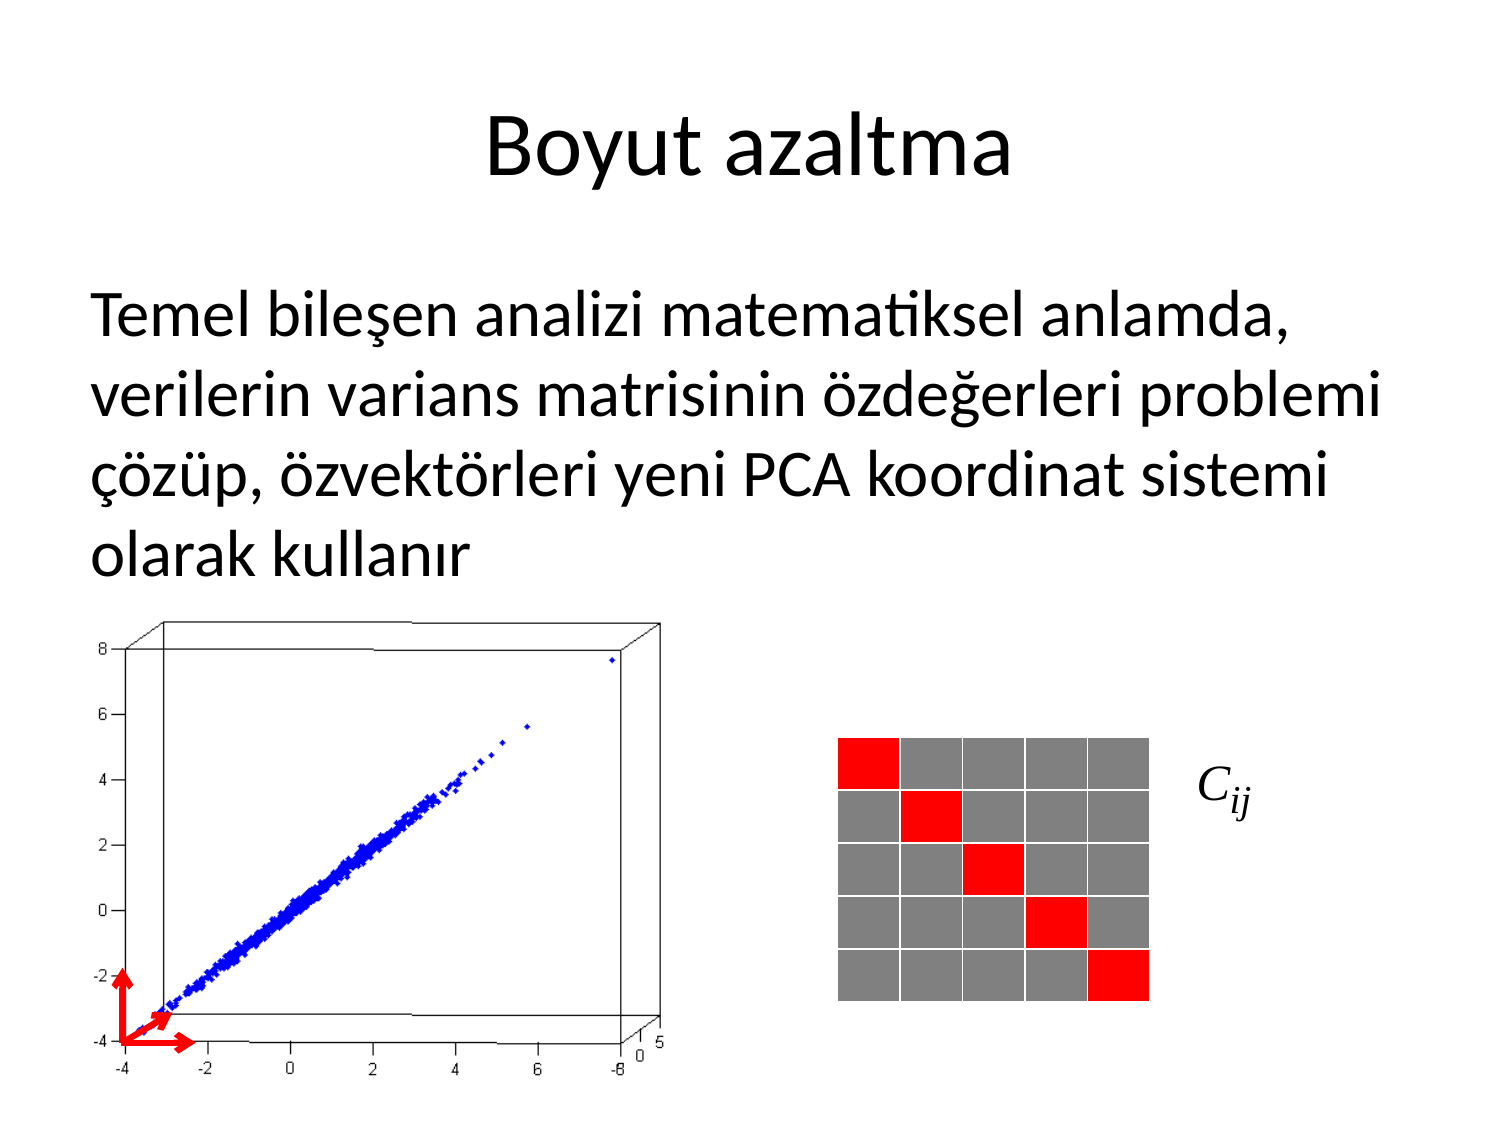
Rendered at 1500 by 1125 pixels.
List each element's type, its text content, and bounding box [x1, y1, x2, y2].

table_cell [1026, 897, 1087, 948]
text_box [1187, 749, 1267, 836]
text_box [120, 967, 196, 1043]
table_cell [838, 897, 899, 948]
list Temel bileşen analizi matematiksel anlamda, verilerin varians matrisinin özdeğerleri problemi çözüp, özvektörleri yeni PCA koordinat sistemi olarak kullanır [75, 262, 1425, 1005]
table_cell [963, 897, 1024, 948]
table_cell [1088, 791, 1149, 842]
title Boyut azaltma [75, 45, 1425, 233]
table_cell [1026, 844, 1087, 895]
table_header [901, 738, 962, 789]
table_header [1088, 738, 1149, 789]
table_cell [901, 950, 962, 1001]
table_cell [838, 791, 899, 842]
table_cell [963, 844, 1024, 895]
table_cell [963, 791, 1024, 842]
table_cell [838, 844, 899, 895]
picture [34, 582, 726, 1101]
table_cell [1088, 844, 1149, 895]
table_cell [838, 950, 899, 1001]
table_cell [901, 844, 962, 895]
table_cell [901, 791, 962, 842]
table_header [1026, 738, 1087, 789]
table_cell [1026, 950, 1087, 1001]
table_cell [1026, 791, 1087, 842]
table_cell [1088, 950, 1149, 1001]
table_cell [1088, 897, 1149, 948]
table_cell [901, 897, 962, 948]
table_header [963, 738, 1024, 789]
table_cell [963, 950, 1024, 1001]
table_header [838, 738, 899, 789]
